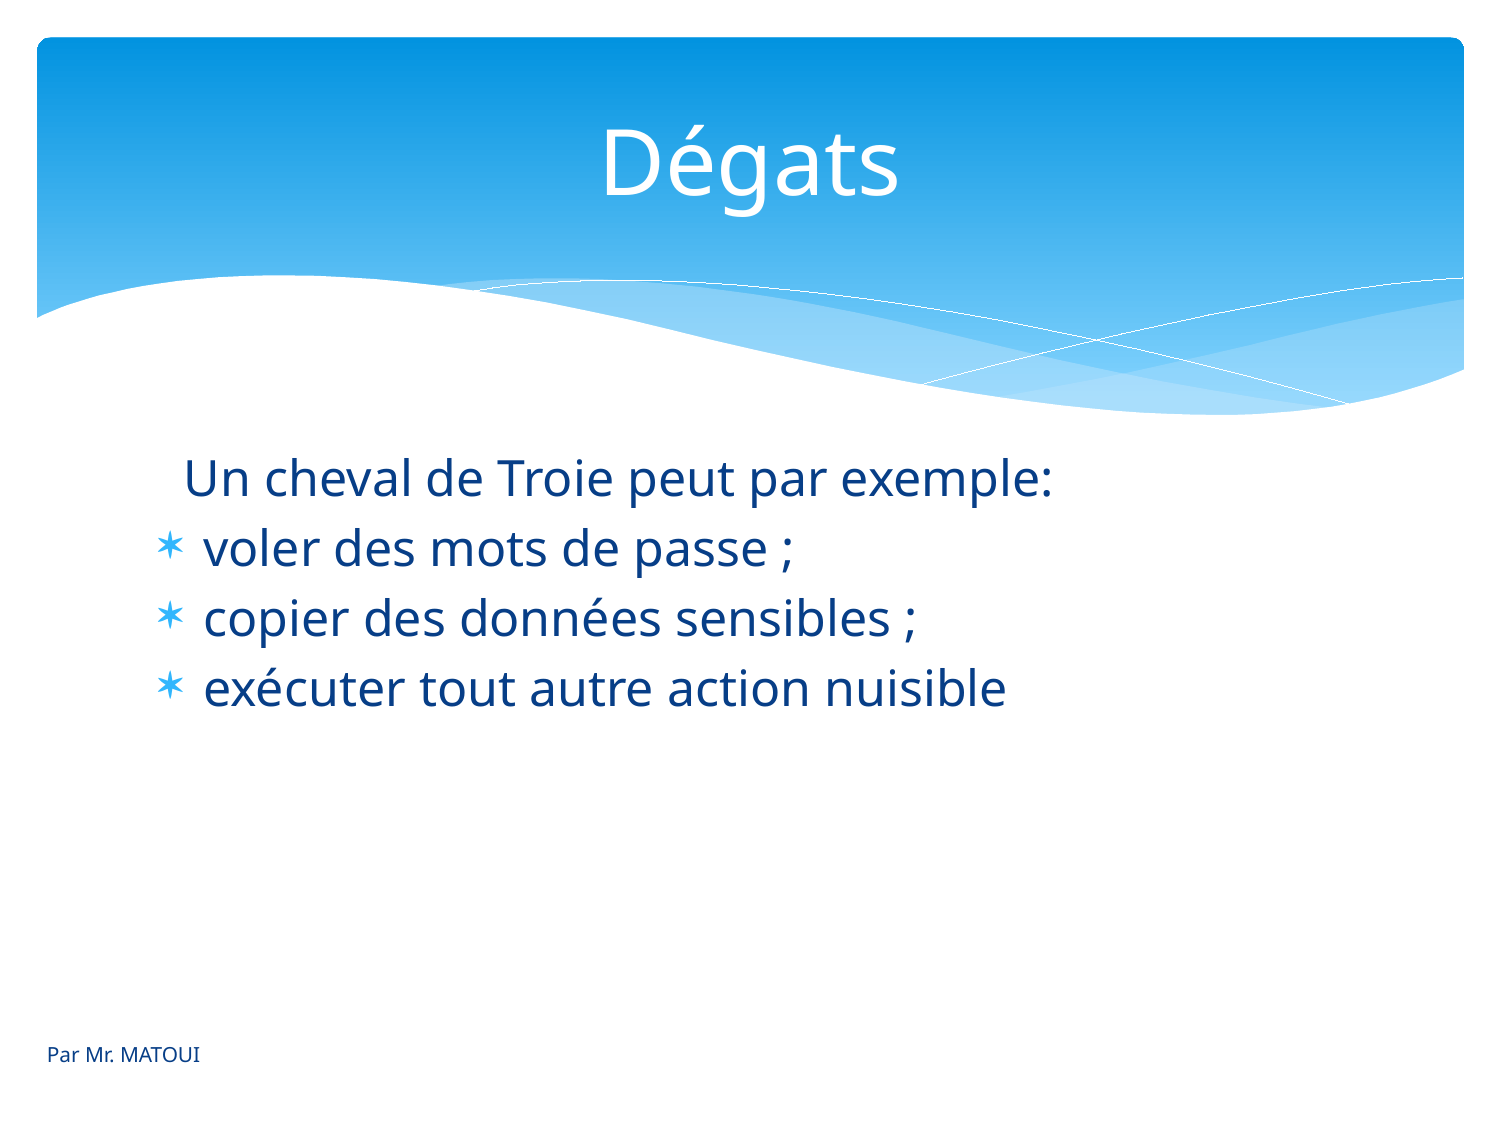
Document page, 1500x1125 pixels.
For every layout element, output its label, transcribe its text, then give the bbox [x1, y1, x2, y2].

title Dégats [75, 55, 1425, 261]
footer Par Mr. MATOUI [31, 1025, 653, 1086]
list Un cheval de Troie peut par exemple: voler des mots de passe ; copier des données sensibles ; exécuter tout autre action nuisible [143, 438, 1359, 1005]
